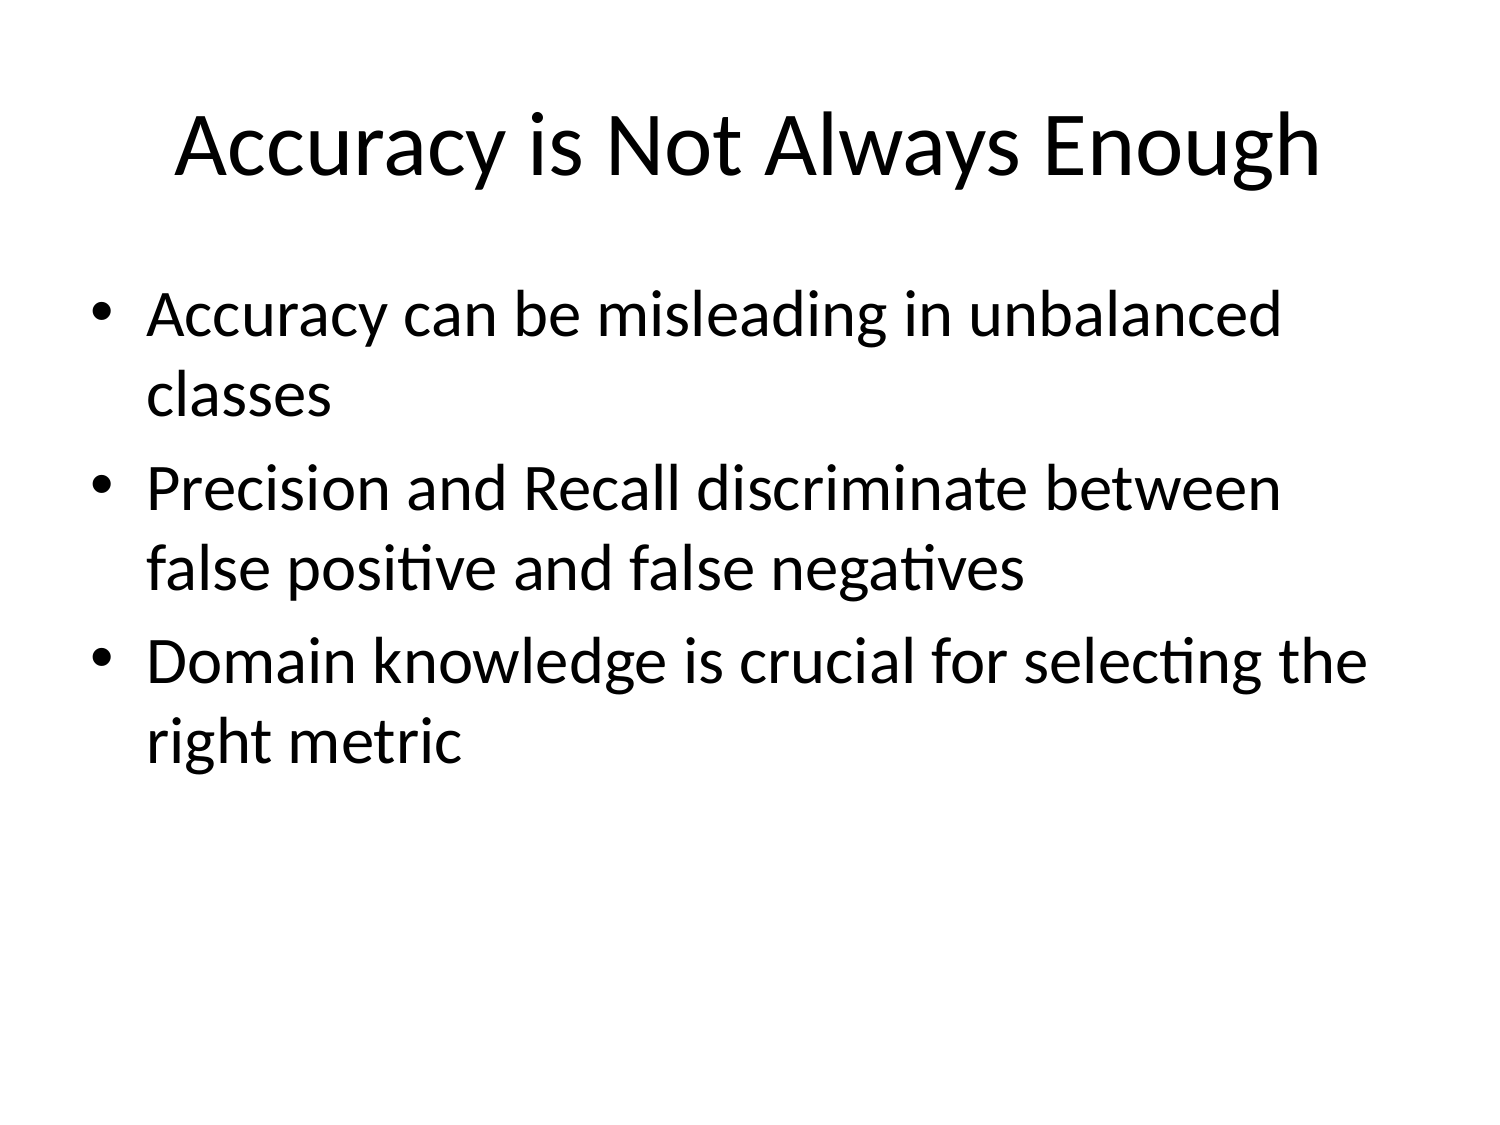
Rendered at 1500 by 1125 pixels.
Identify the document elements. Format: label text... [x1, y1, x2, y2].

list Accuracy can be misleading in unbalanced classes Precision and Recall discriminate between false positive and false negatives Domain knowledge is crucial for selecting the right metric [75, 262, 1425, 1005]
title Accuracy is Not Always Enough [75, 45, 1425, 233]
